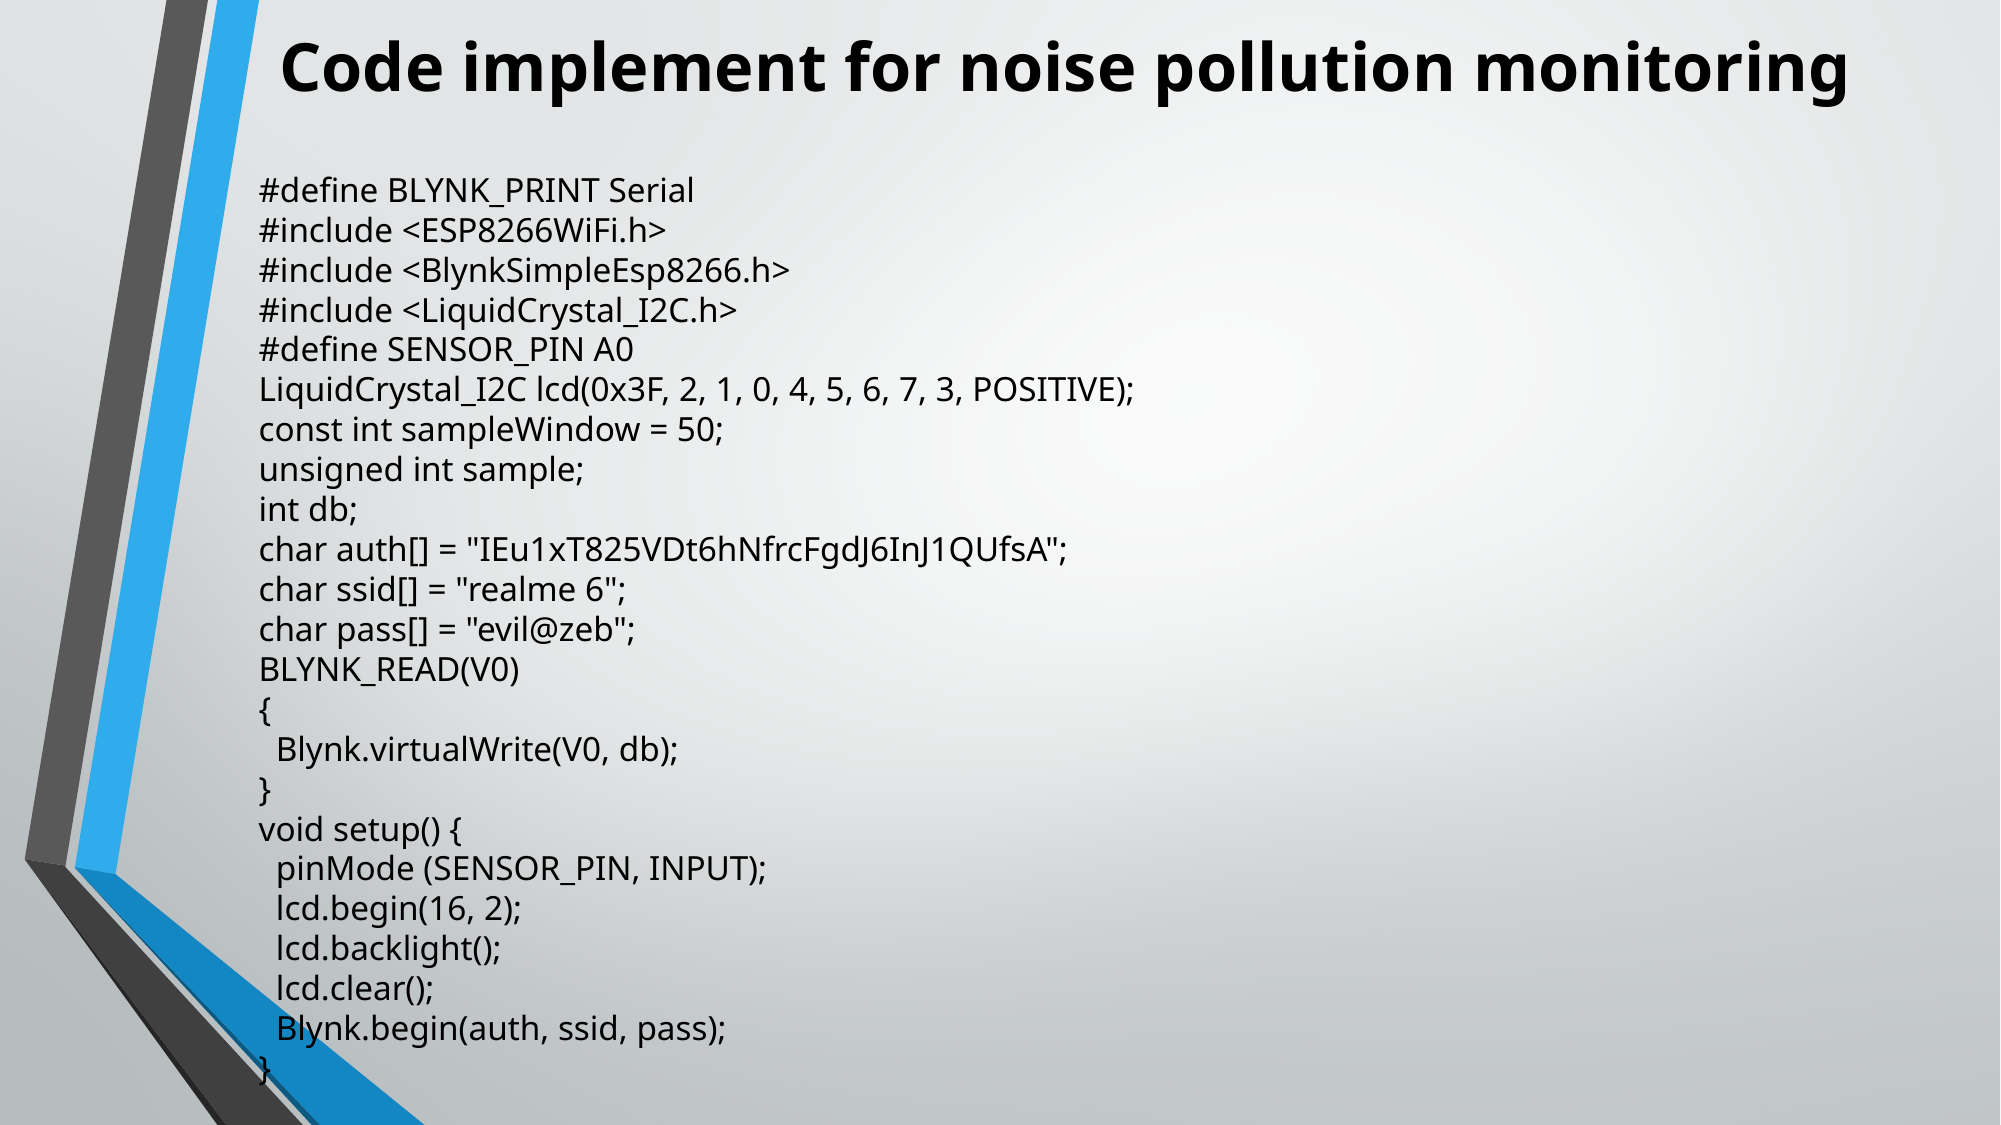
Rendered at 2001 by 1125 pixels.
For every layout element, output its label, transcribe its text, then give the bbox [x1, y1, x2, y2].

title Code implement for noise pollution monitoring [243, 0, 1887, 150]
list #define BLYNK_PRINT Serial #include <ESP8266WiFi.h> #include <BlynkSimpleEsp8266.h> #include <LiquidCrystal_I2C.h> #define SENSOR_PIN A0 LiquidCrystal_I2C lcd(0x3F, 2, 1, 0, 4, 5, 6, 7, 3, POSITIVE); const int sampleWindow = 50; unsigned int sample; int db; char auth[] = "IEu1xT825VDt6hNfrcFgdJ6InJ1QUfsA"; char ssid[] = "realme 6"; char pass[] = "evil@zeb"; BLYNK_READ(V0) { Blynk.virtualWrite(V0, db); } void setup() { pinMode (SENSOR_PIN, INPUT); lcd.begin(16, 2); lcd.backlight(); lcd.clear(); Blynk.begin(auth, ssid, pass); } [243, 306, 1887, 950]
